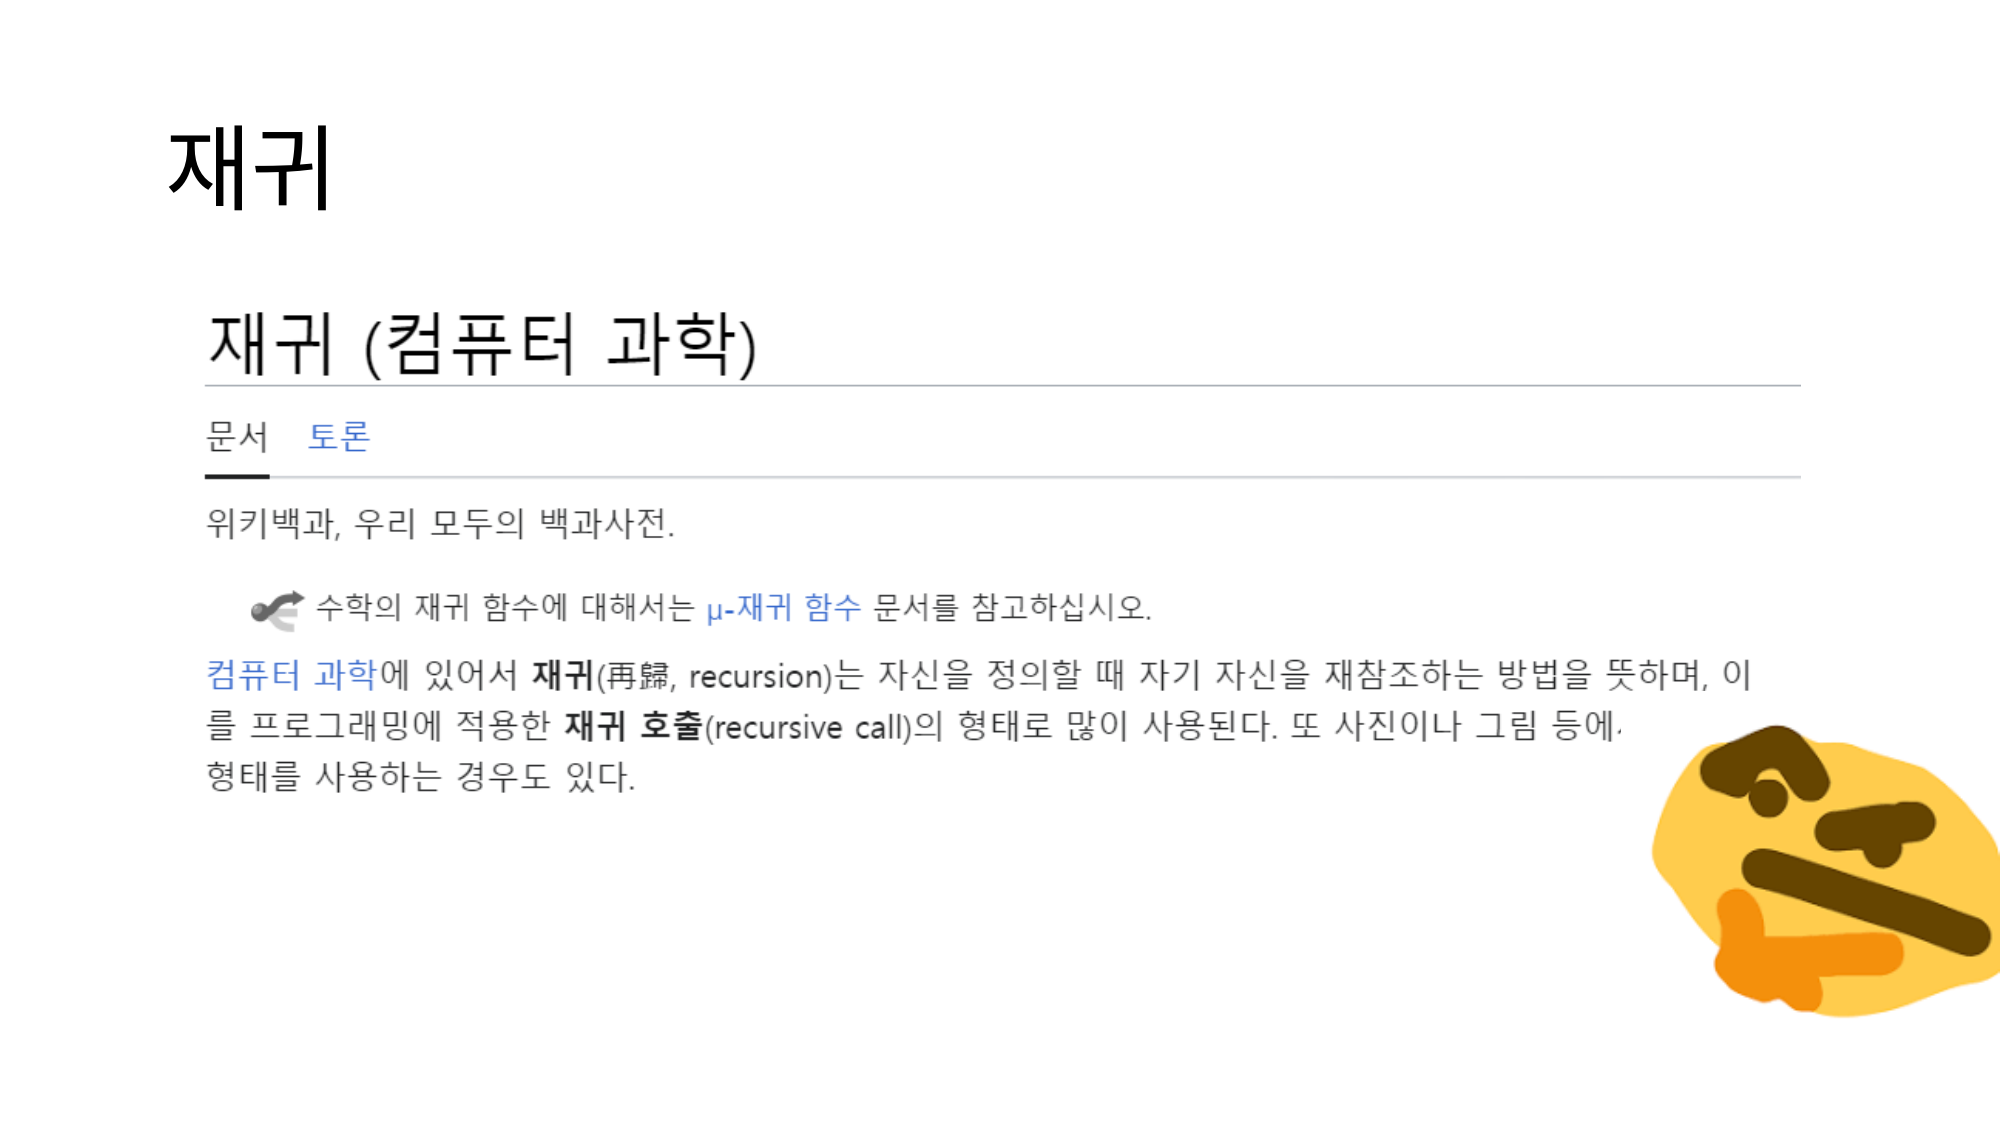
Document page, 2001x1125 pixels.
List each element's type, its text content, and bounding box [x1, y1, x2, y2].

picture [199, 294, 2000, 1048]
text_box 재귀 [150, 102, 1850, 230]
